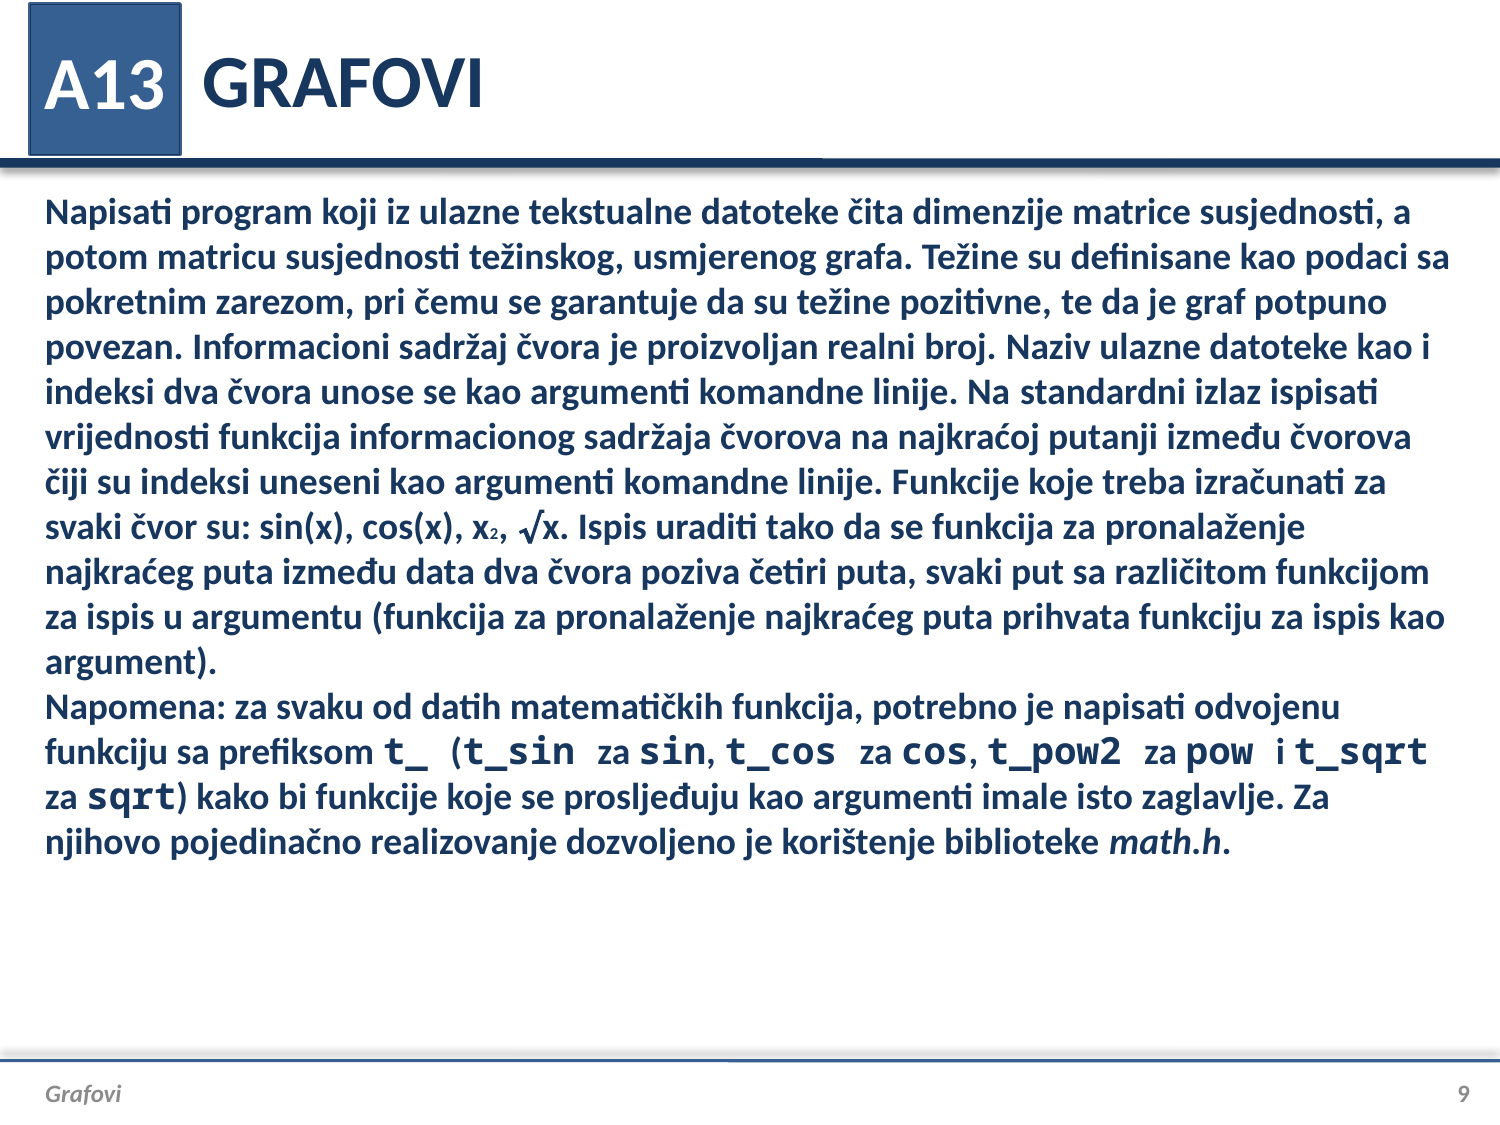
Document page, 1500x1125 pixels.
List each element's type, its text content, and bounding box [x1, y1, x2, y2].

title GRAFOVI [187, 2, 1470, 153]
slide_number 9 [1395, 1065, 1470, 1119]
text_box Napisati program koji iz ulazne tekstualne datoteke čita dimenzije matrice susjednosti, a potom matricu susjednosti težinskog, usmjerenog grafa. Težine su definisane kao podaci sa pokretnim zarezom, pri čemu se garantuje da su težine pozitivne, te da je graf potpuno povezan. Informacioni sadržaj čvora je proizvoljan realni broj. Naziv ulazne datoteke kao i indeksi dva čvora unose se kao argumenti komandne linije. Na standardni izlaz ispisati vrijednosti funkcija informacionog sadržaja čvorova na najkraćoj putanji između čvorova čiji su indeksi uneseni kao argumenti komandne linije. Funkcije koje treba izračunati za svaki čvor su: sin(x), cos(x), x2, √x. Ispis uraditi tako da se funkcija za pronalaženje najkraćeg puta između data dva čvora poziva četiri puta, svaki put sa različitom funkcijom za ispis u argumentu (funkcija za pronalaženje najkraćeg puta prihvata funkciju za ispis kao argument). Napomena: za svaku od datih matematičkih funkcija, potrebno je napisati odvojenu funkciju sa prefiksom t_ (t_sin za sin, t_cos za cos, t_pow2 za pow i t_sqrt za sqrt) kako bi funkcije koje se prosljeđuju kao argumenti imale isto zaglavlje. Za njihovo pojedinačno realizovanje dozvoljeno je korištenje biblioteke math.h. [29, 179, 1470, 870]
footer Grafovi [30, 1065, 1395, 1119]
list A13 [30, 4, 180, 155]
